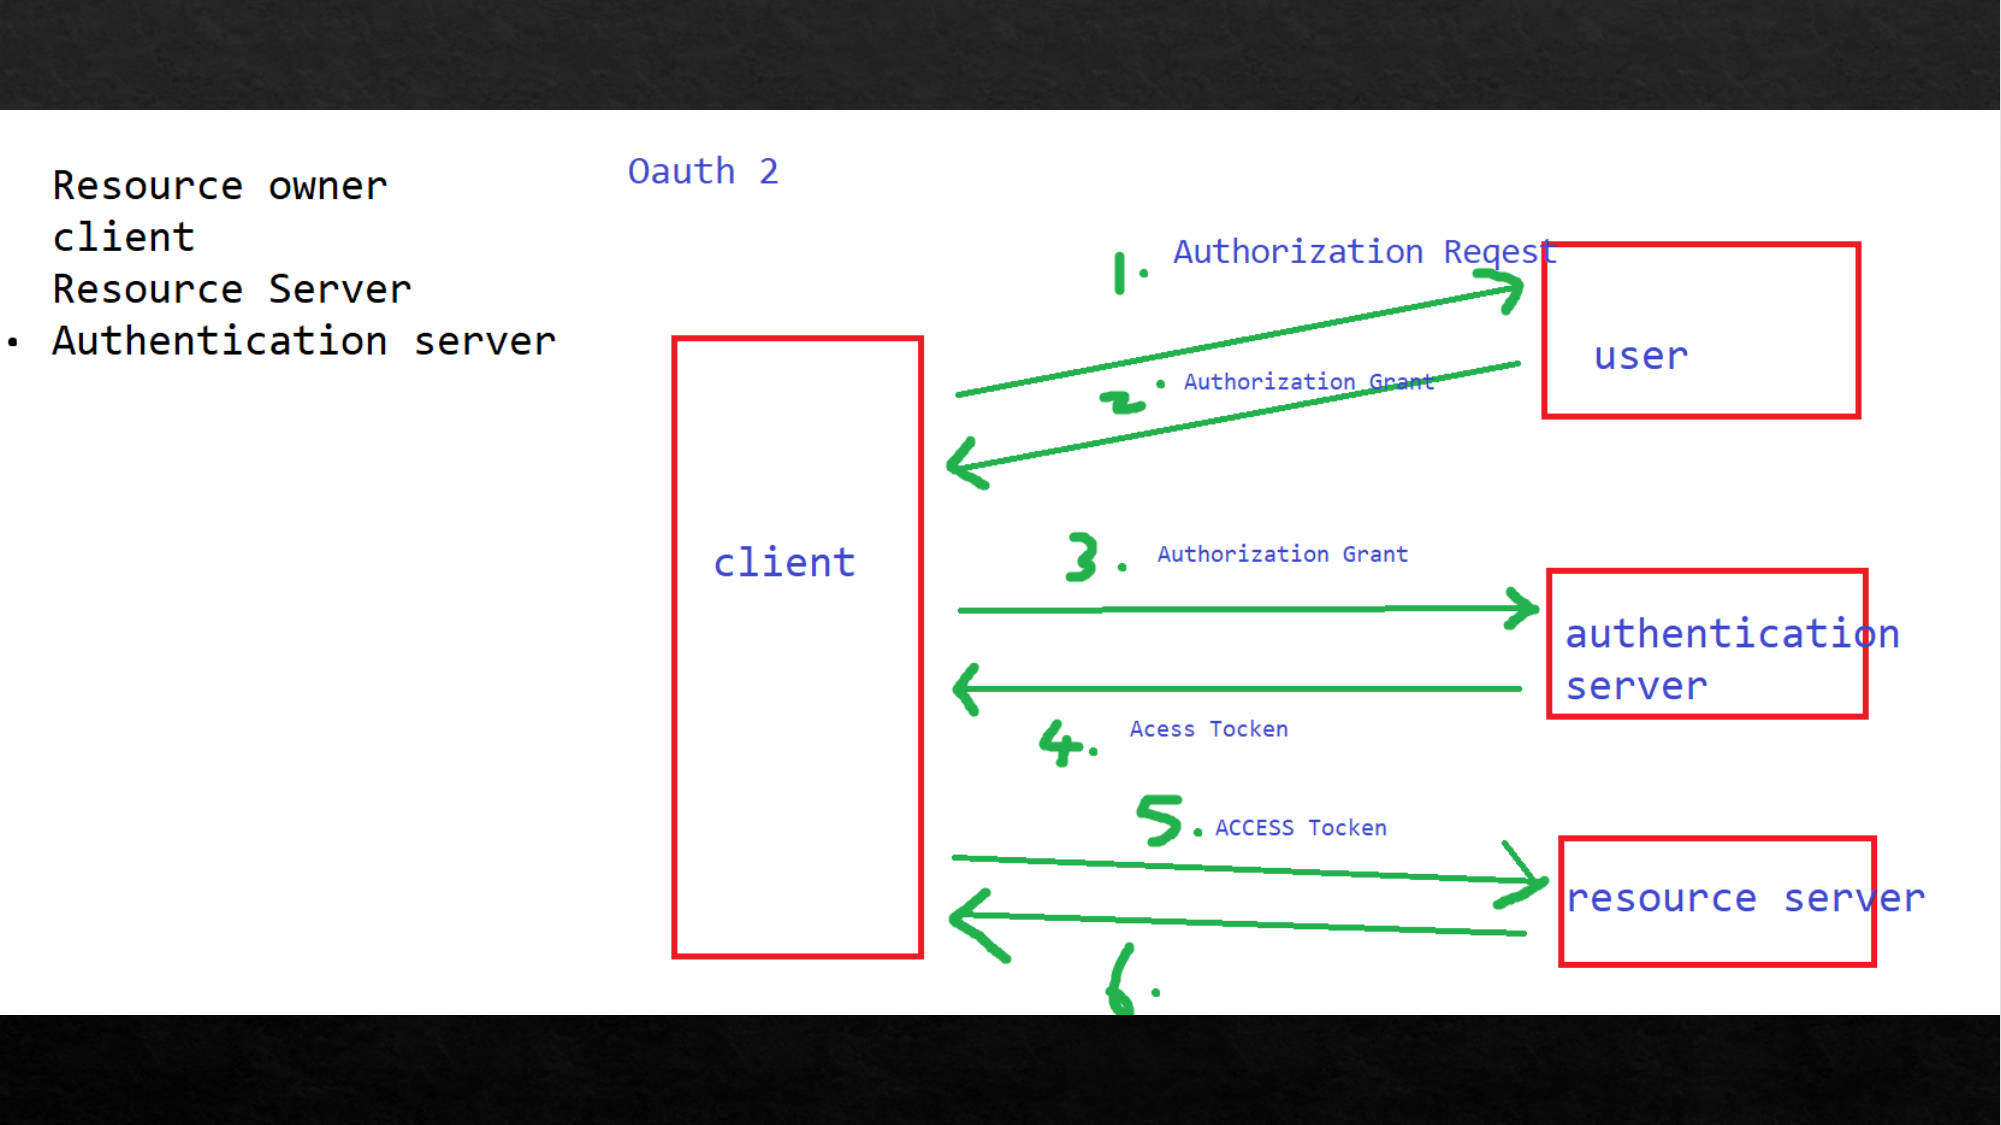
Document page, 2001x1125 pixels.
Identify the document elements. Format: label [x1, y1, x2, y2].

picture [0, 110, 2000, 1015]
